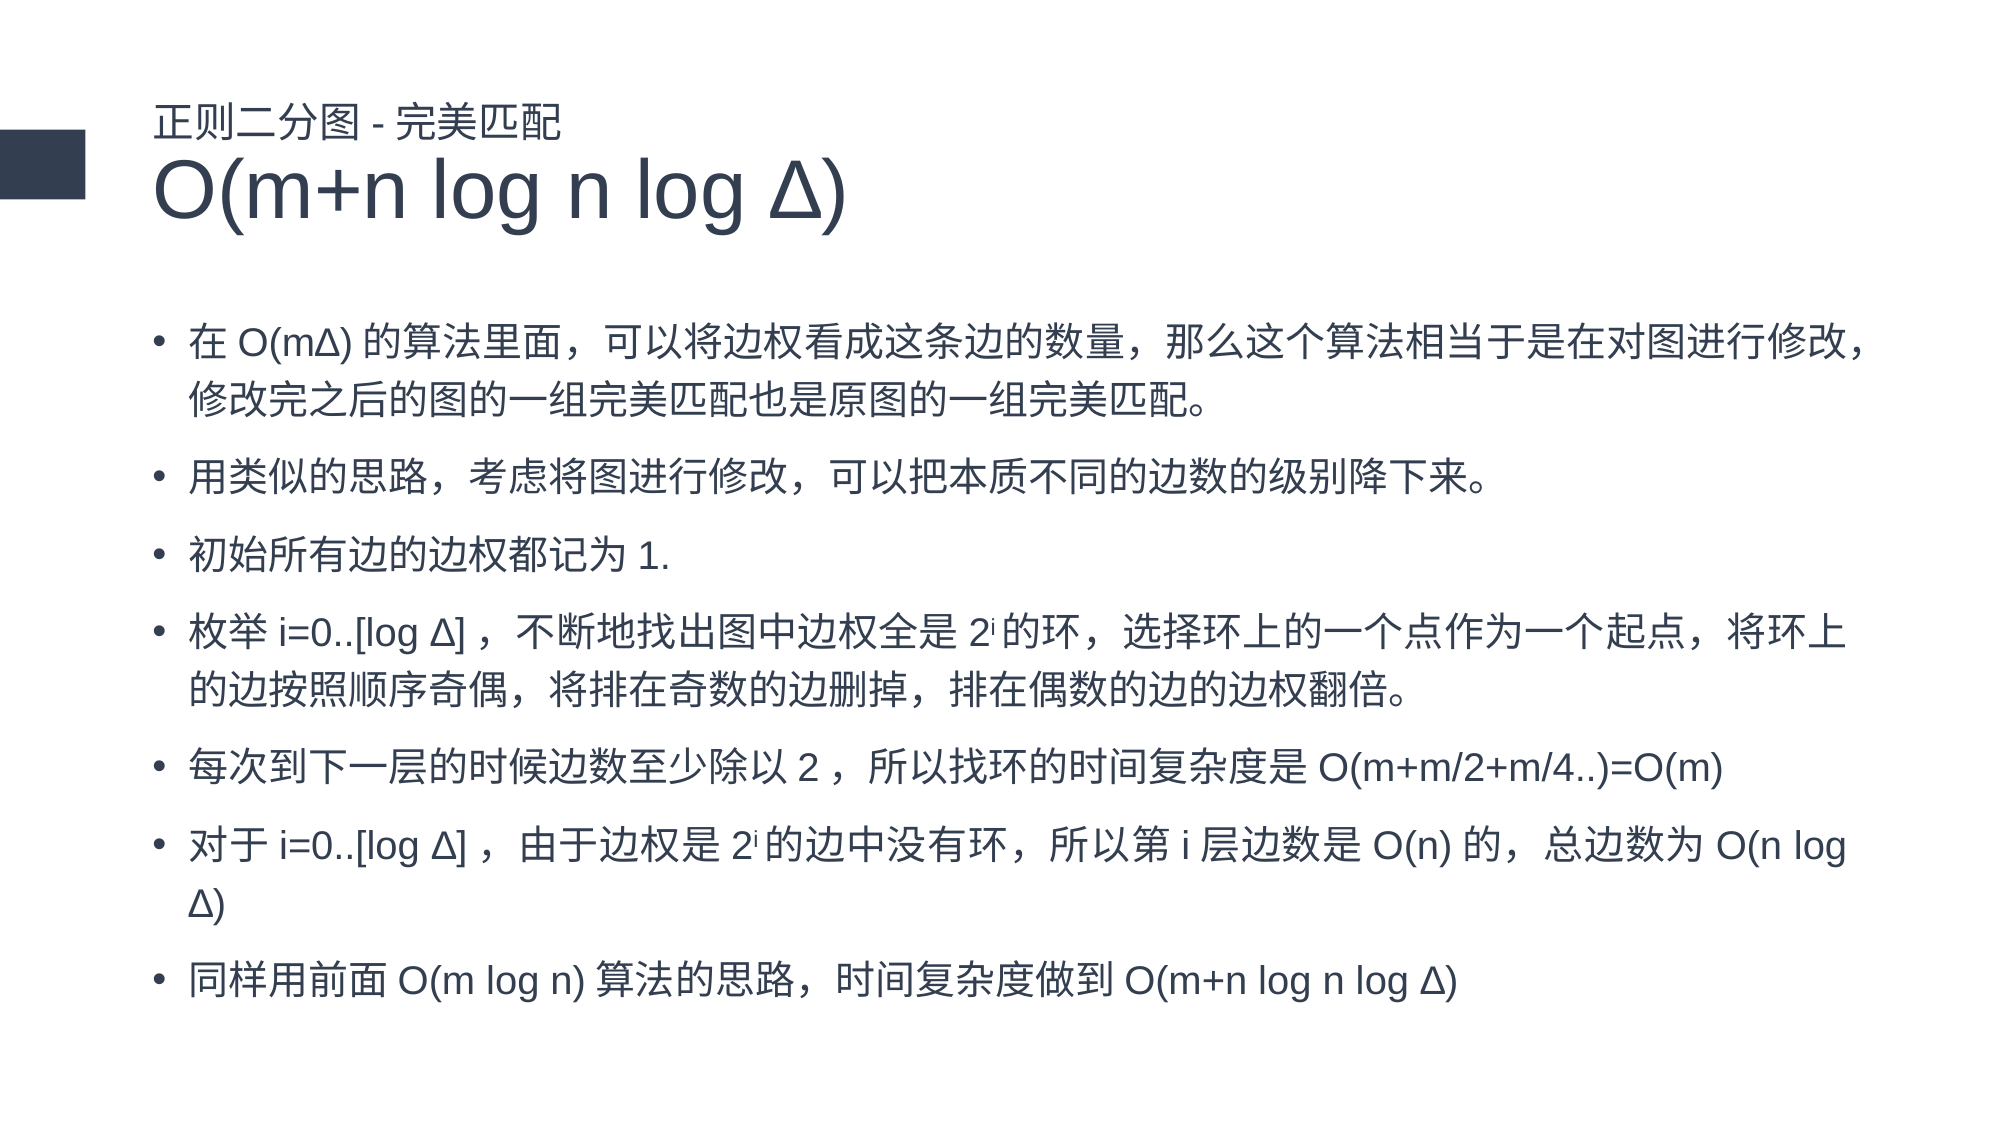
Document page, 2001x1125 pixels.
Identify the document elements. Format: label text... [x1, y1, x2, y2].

list 在O(m∆)的算法里面，可以将边权看成这条边的数量，那么这个算法相当于是在对图进行修改，修改完之后的图的一组完美匹配也是原图的一组完美匹配。 用类似的思路，考虑将图进行修改，可以把本质不同的边数的级别降下来。 初始所有边的边权都记为1. 枚举i=0..[log ∆]，不断地找出图中边权全是2i的环，选择环上的一个点作为一个起点，将环上的边按照顺序奇偶，将排在奇数的边删掉，排在偶数的边的边权翻倍。 每次到下一层的时候边数至少除以2，所以找环的时间复杂度是O(m+m/2+m/4..)=O(m) 对于i=0..[log ∆]，由于边权是2i的边中没有环，所以第i层边数是O(n)的，总边数为O(n log ∆) 同样用前面O(m log n)算法的思路，时间复杂度做到O(m+n log n log ∆) [137, 299, 1863, 1014]
title 正则二分图-完美匹配 O(m+n log n log ∆) [137, 59, 1863, 278]
